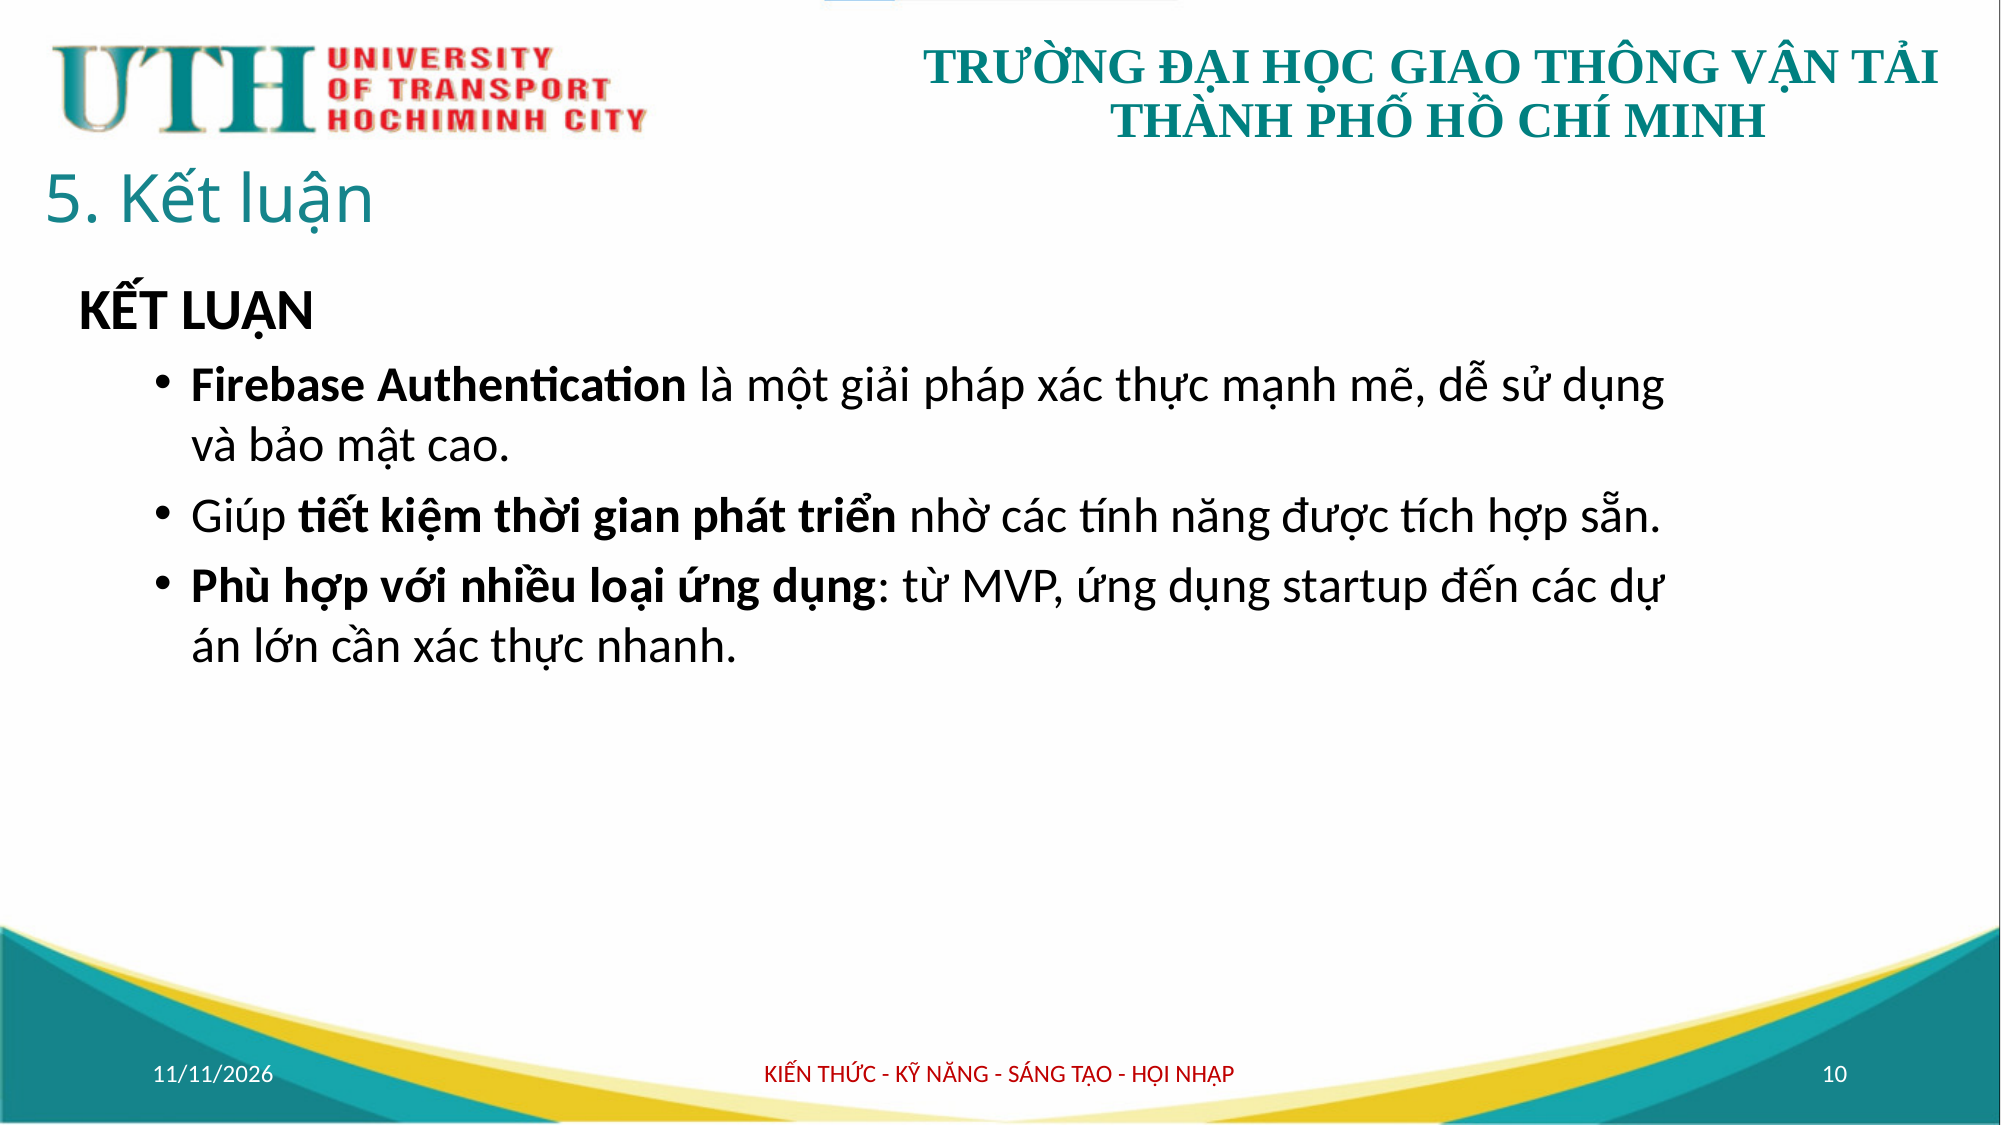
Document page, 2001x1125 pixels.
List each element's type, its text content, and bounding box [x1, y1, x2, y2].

footer KIẾN THỨC - KỸ NĂNG - SÁNG TẠO - HỘI NHẬP [662, 1042, 1338, 1103]
slide_number 10 [1412, 1042, 1863, 1103]
list KẾT LUẬN Firebase Authentication là một giải pháp xác thực mạnh mẽ, dễ sử dụng và bảo mật cao. Giúp tiết kiệm thời gian phát triển nhờ các tính năng được tích hợp sẵn. Phù hợp với nhiều loại ứng dụng: từ MVP, ứng dụng startup đến các dự án lớn cần xác thực nhanh. [64, 263, 1682, 950]
title 5. Kết luận [29, 137, 1755, 264]
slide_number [137, 1042, 588, 1103]
picture [0, 0, 2001, 1125]
